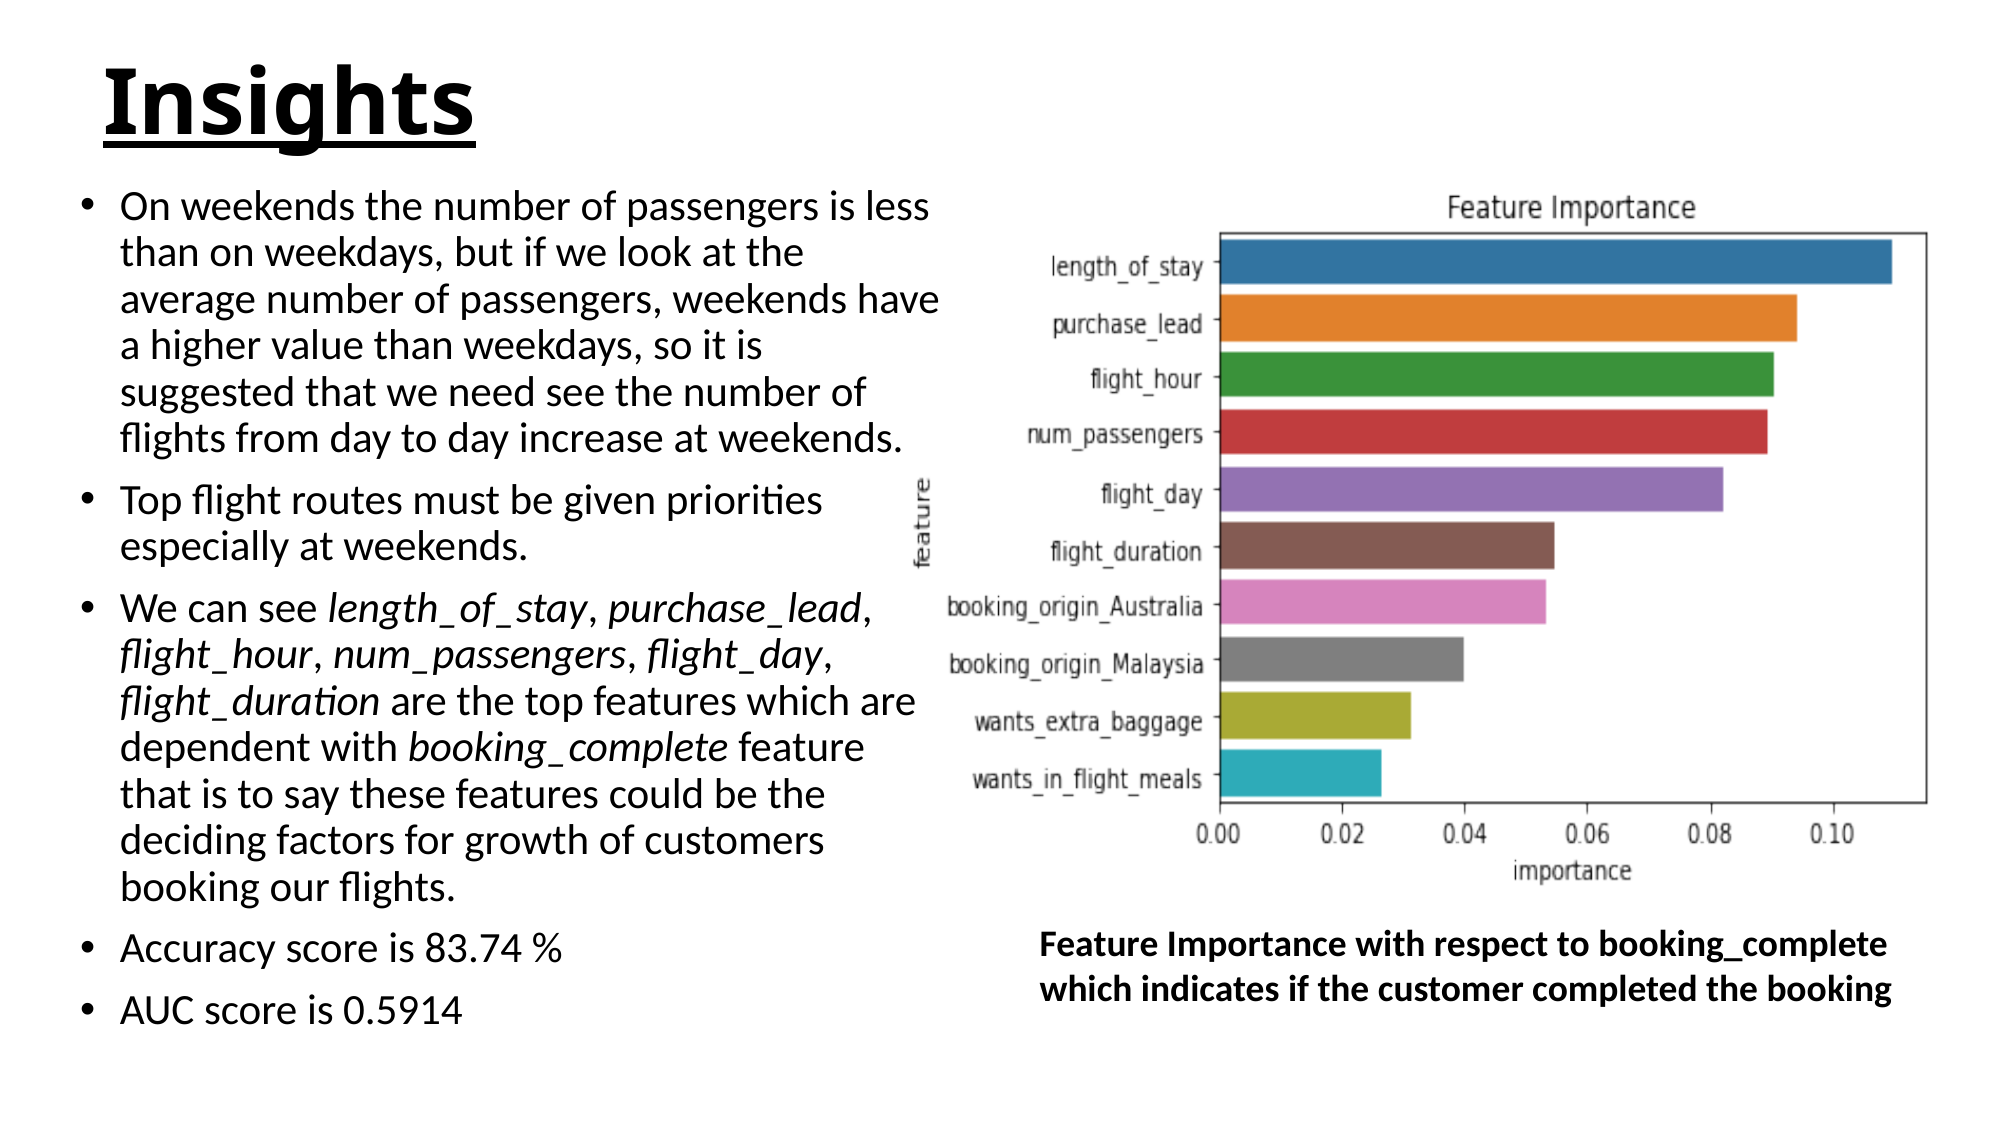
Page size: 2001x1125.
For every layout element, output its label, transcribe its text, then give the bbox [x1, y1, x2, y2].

text_box Feature Importance with respect to booking_complete which indicates if the customer completed the booking [1024, 911, 1913, 1017]
list On weekends the number of passengers is less than on weekdays, but if we look at the average number of passengers, weekends have a higher value than weekdays, so it is suggested that we need see the number of flights from day to day increase at weekends. Top flight routes must be given priorities especially at weekends. We can see length_of_stay, purchase_lead, flight_hour, num_passengers, flight_day, flight_duration are the top features which are dependent with booking_complete feature that is to say these features could be the deciding factors for growth of customers booking our flights. Accuracy score is 83.74 % AUC score is 0.5914 [65, 175, 962, 1052]
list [901, 175, 1939, 902]
title Insights [88, 46, 659, 163]
